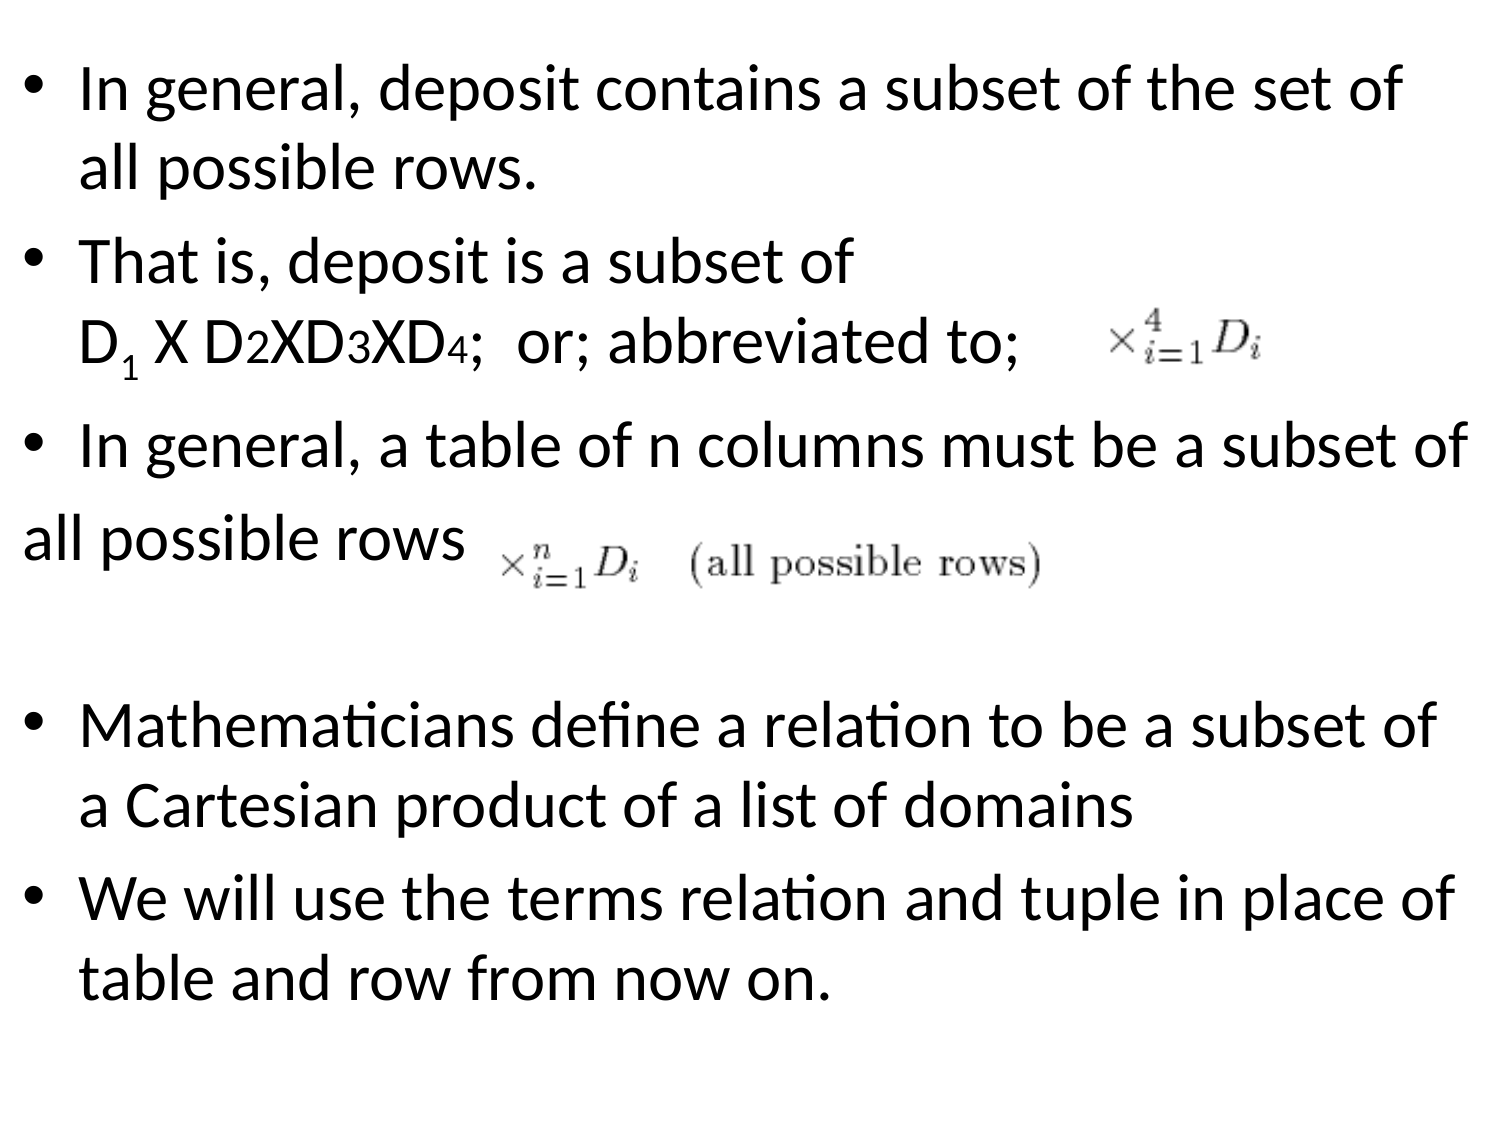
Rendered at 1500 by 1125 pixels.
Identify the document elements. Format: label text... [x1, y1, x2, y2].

picture [477, 505, 1076, 620]
list In general, deposit contains a subset of the set of all possible rows. That is, deposit is a subset of D1 X D2XD3XD4; or; abbreviated to; In general, a table of n columns must be a subset of all possible rows Mathematicians define a relation to be a subset of a Cartesian product of a list of domains We will use the terms relation and tuple in place of table and row from now on. [7, 35, 1493, 1125]
picture [1086, 281, 1293, 399]
